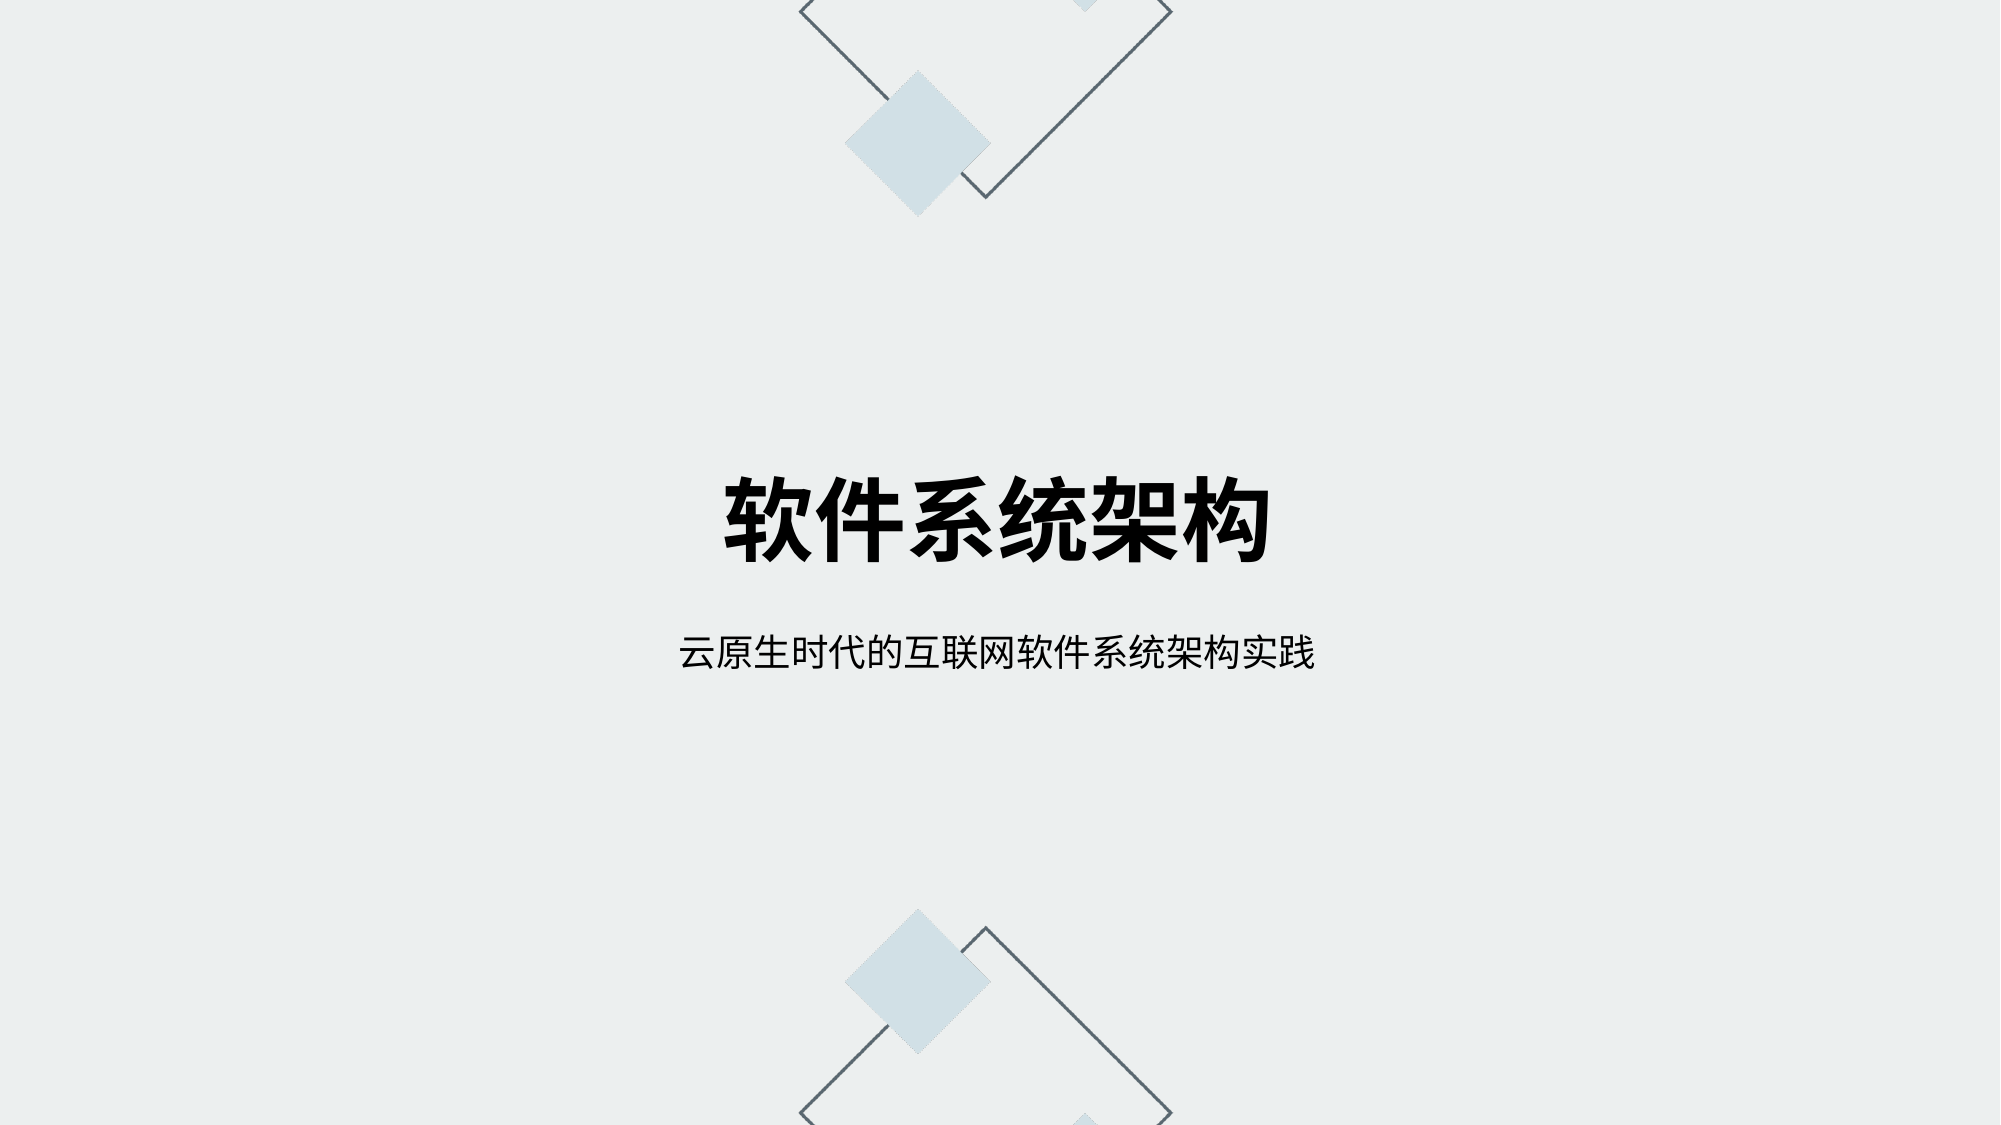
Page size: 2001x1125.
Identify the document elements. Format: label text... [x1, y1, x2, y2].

text_box 软件系统架构 [715, 455, 1282, 581]
picture [666, 0, 1334, 341]
picture [666, 784, 1334, 1125]
text_box 云原生时代的互联网软件系统架构实践 [671, 621, 1325, 681]
